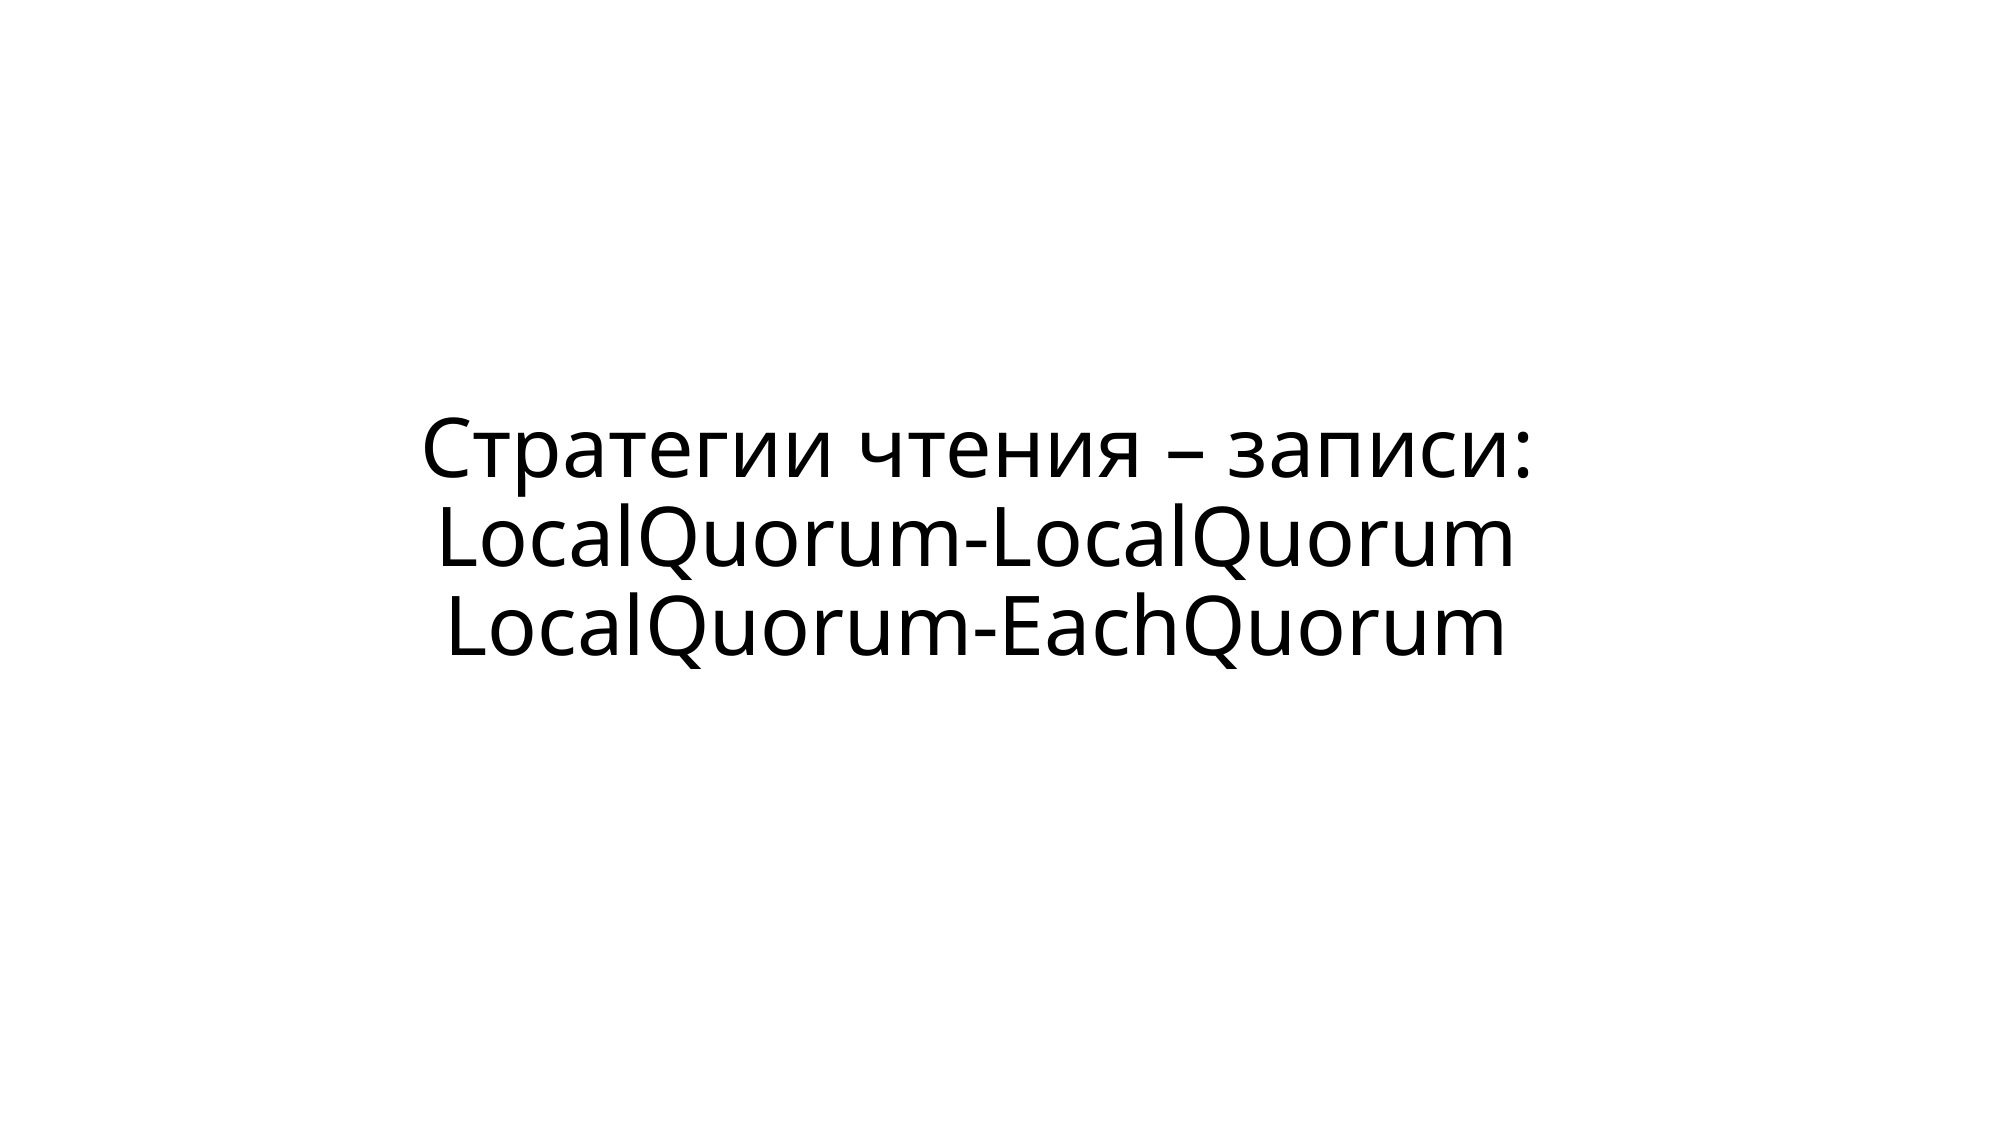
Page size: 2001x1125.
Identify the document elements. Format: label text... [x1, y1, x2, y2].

title Стратегии чтения – записи: LocalQuorum-LocalQuorum LocalQuorum-EachQuorum [227, 388, 1728, 781]
